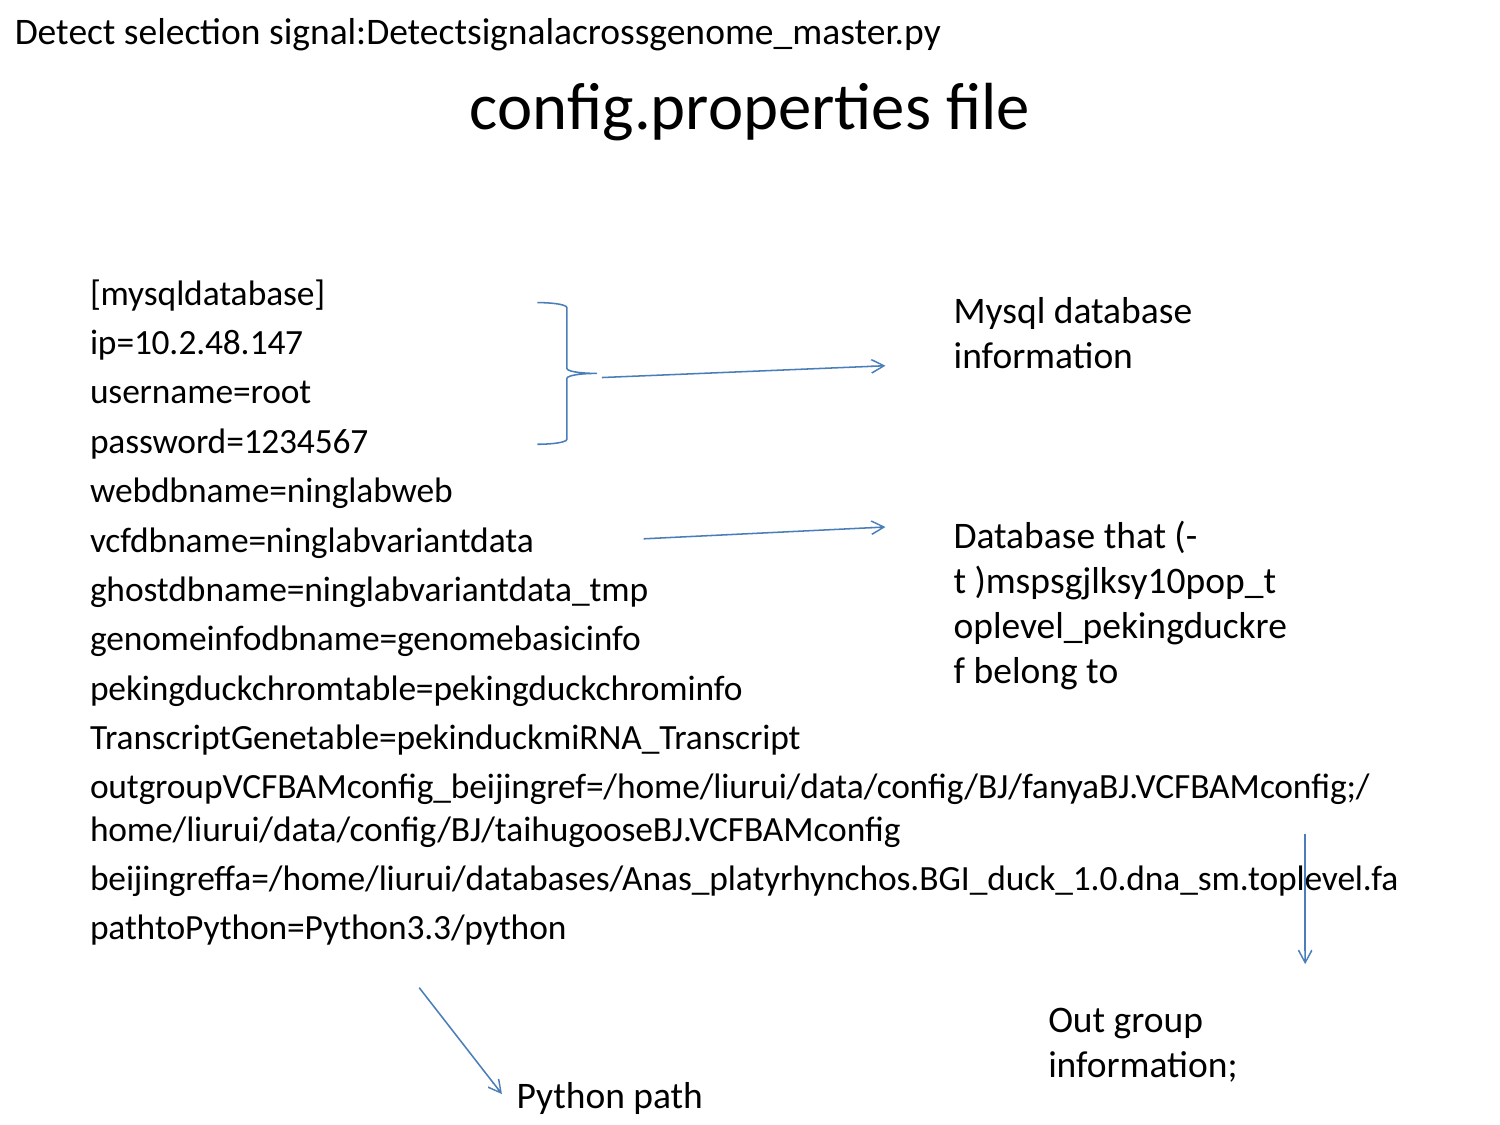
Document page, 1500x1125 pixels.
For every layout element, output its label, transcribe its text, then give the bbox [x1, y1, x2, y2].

text_box Database that (-t )mspsgjlksy10pop_toplevel_pekingduckref belong to [938, 503, 1306, 699]
text_box [537, 301, 596, 446]
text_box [643, 526, 886, 540]
text_box Detect selection signal:Detectsignalacrossgenome_master.py [0, 0, 1500, 60]
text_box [601, 365, 886, 378]
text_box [418, 987, 503, 1095]
text_box Python path [501, 1063, 786, 1124]
list [mysqldatabase] ip=10.2.48.147 username=root password=1234567 webdbname=ninglabweb vcfdbname=ninglabvariantdata ghostdbname=ninglabvariantdata_tmp genomeinfodbname=genomebasicinfo pekingduckchromtable=pekingduckchrominfo TranscriptGenetable=pekinduckmiRNA_Transcript outgroupVCFBAMconfig_beijingref=/home/liurui/data/config/BJ/fanyaBJ.VCFBAMconfig;/home/liurui/data/config/BJ/taihugooseBJ.VCFBAMconfig beijingreffa=/home/liurui/databases/Anas_platyrhynchos.BGI_duck_1.0.dna_sm.toplevel.fa pathtoPython=Python3.3/python [75, 262, 1425, 1005]
title config.properties file [75, 60, 1425, 161]
text_box Out group information; [1033, 987, 1412, 1093]
text_box Mysql database information [938, 278, 1223, 384]
